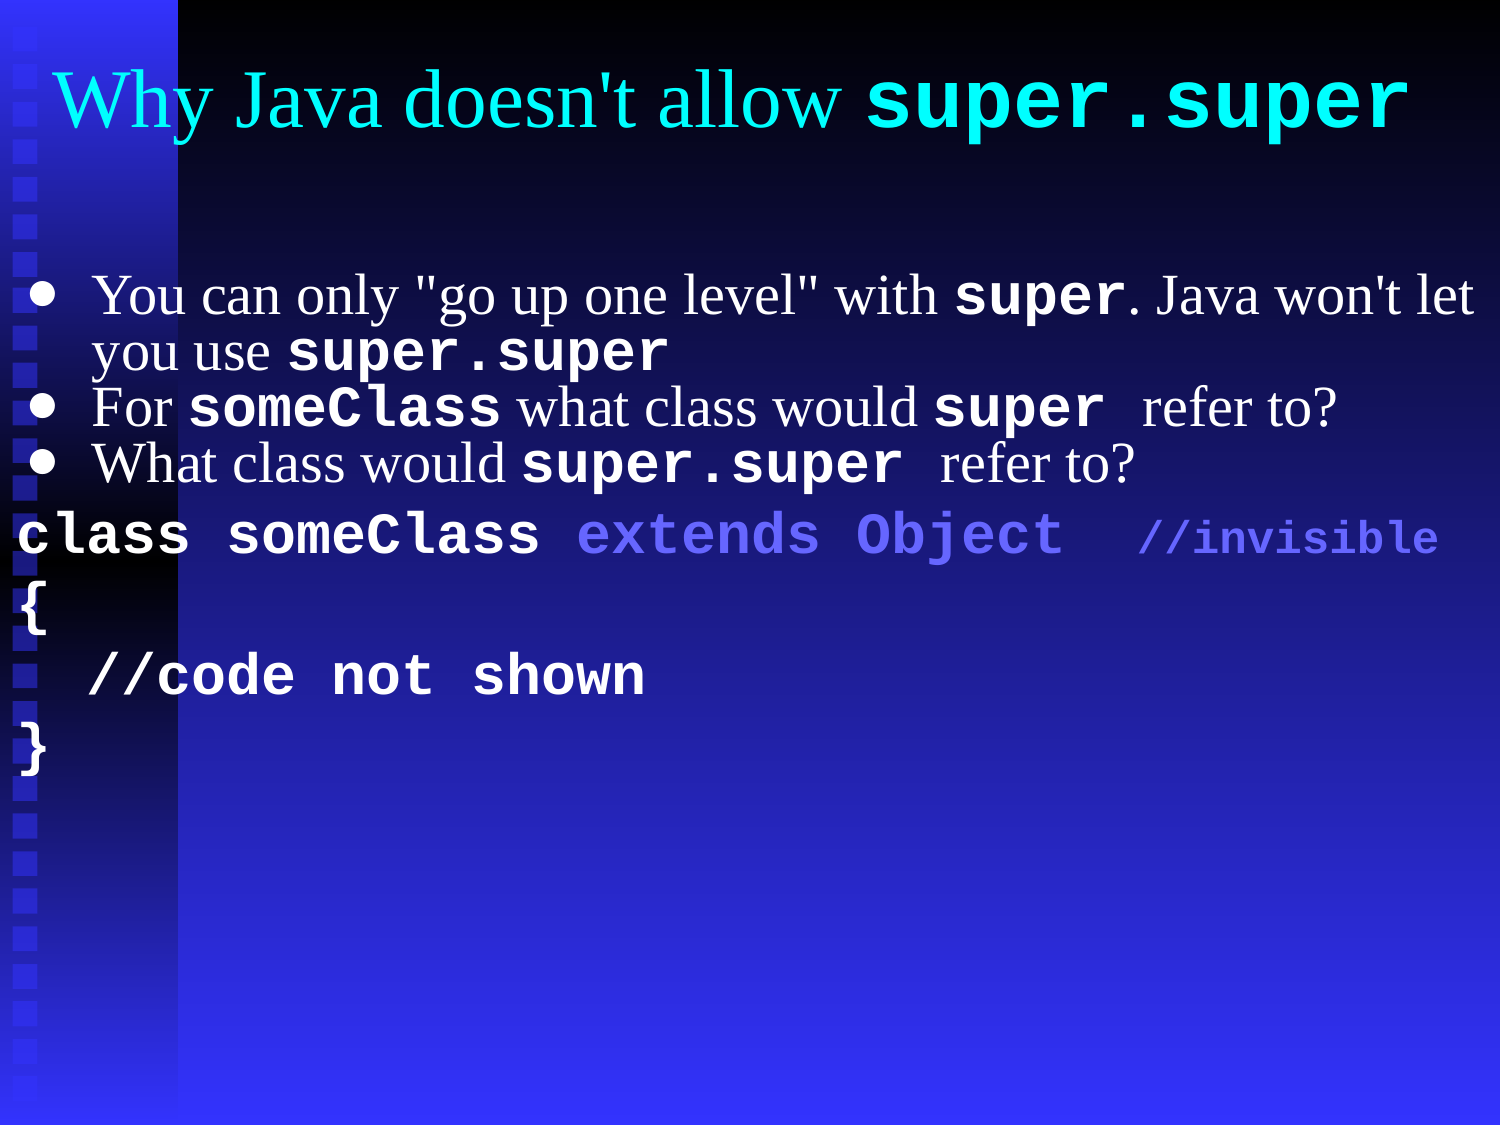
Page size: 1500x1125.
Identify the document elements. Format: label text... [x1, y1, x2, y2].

text_box You can only "go up one level" with super. Java won't let you use super.super For someClass what class would super refer to? What class would super.super refer to? class someClass extends Object //invisible { //code not shown } [2, 262, 1500, 1024]
text_box Why Java doesn't allow super.super [37, 0, 1463, 188]
